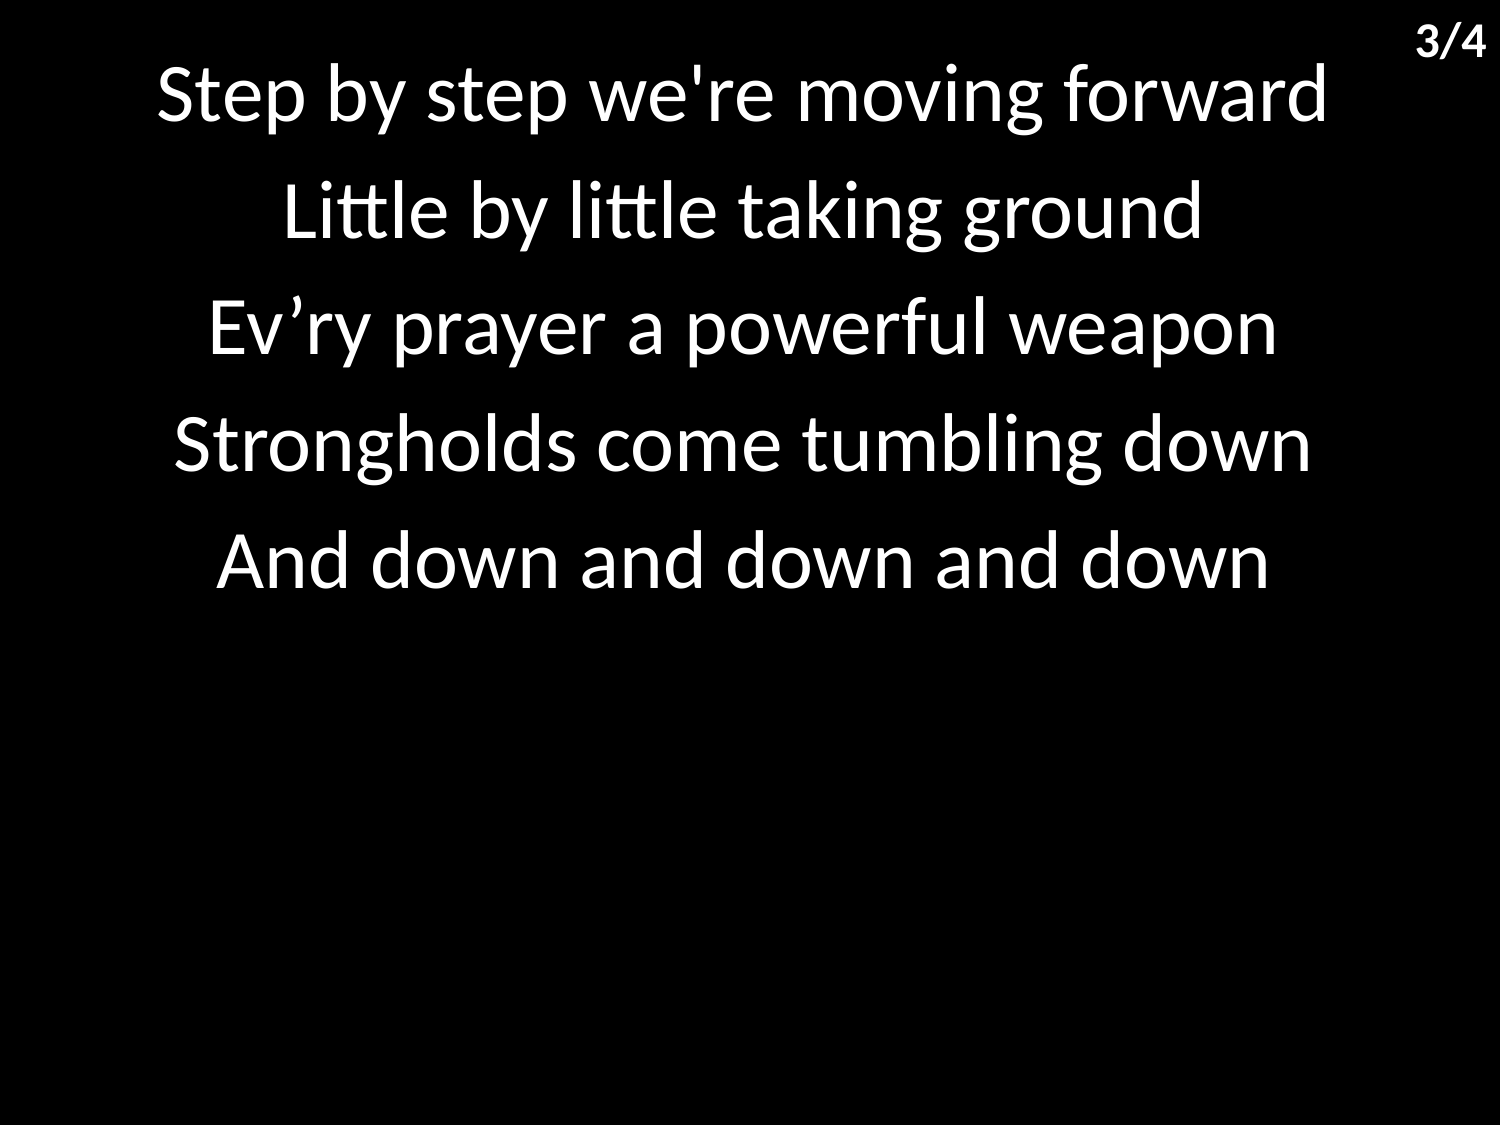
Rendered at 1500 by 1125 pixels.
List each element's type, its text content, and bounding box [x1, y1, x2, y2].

subtitle Step by step we're moving forward Little by little taking ground Ev’ry prayer a powerful weapon Strongholds come tumbling down And down and down and down [17, 30, 1471, 1094]
text_box 3/4 [1399, 0, 1500, 75]
